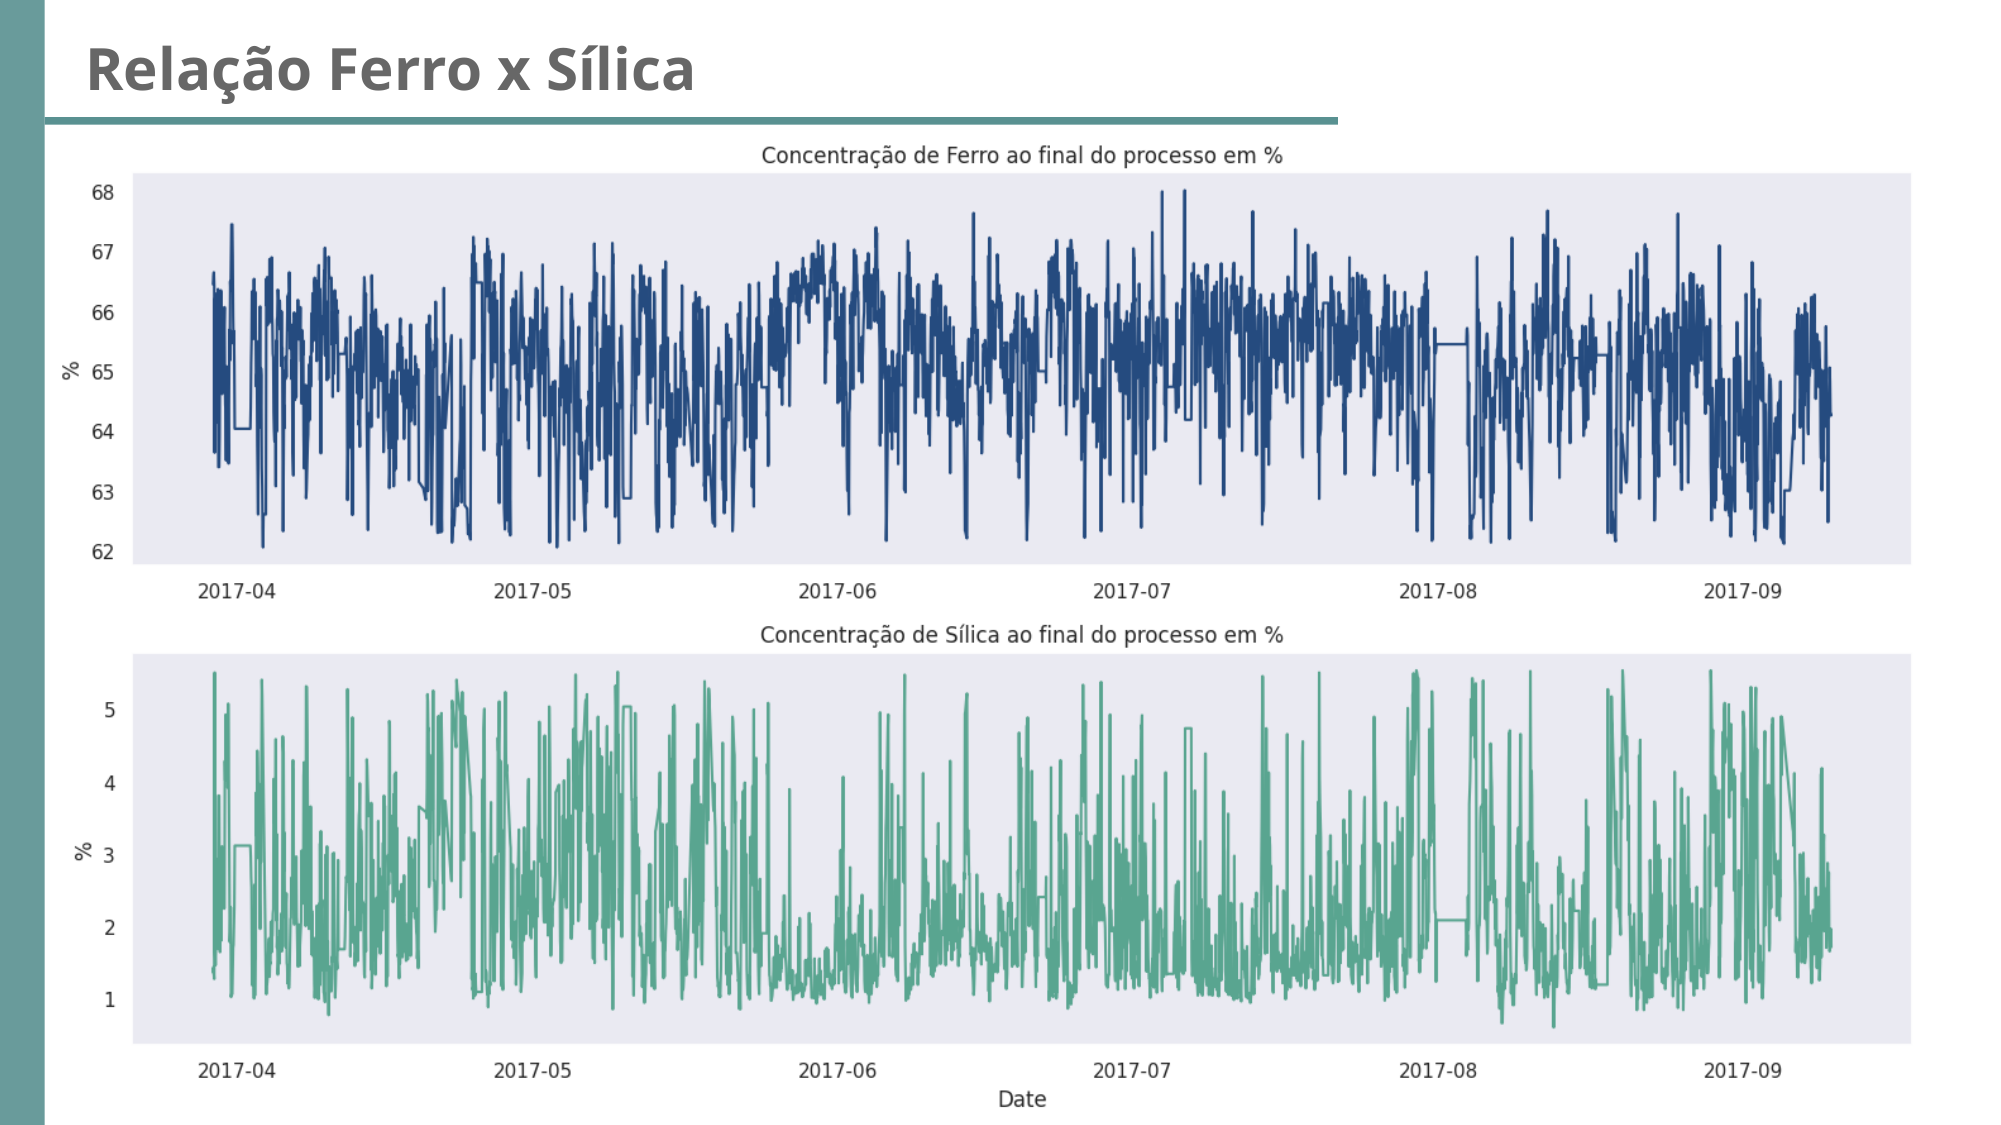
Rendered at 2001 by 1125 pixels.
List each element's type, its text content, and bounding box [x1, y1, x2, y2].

title Relação Ferro x Sílica [70, 17, 1934, 136]
picture [51, 137, 1949, 1121]
text_box [0, 0, 47, 1125]
text_box [42, 115, 1340, 127]
